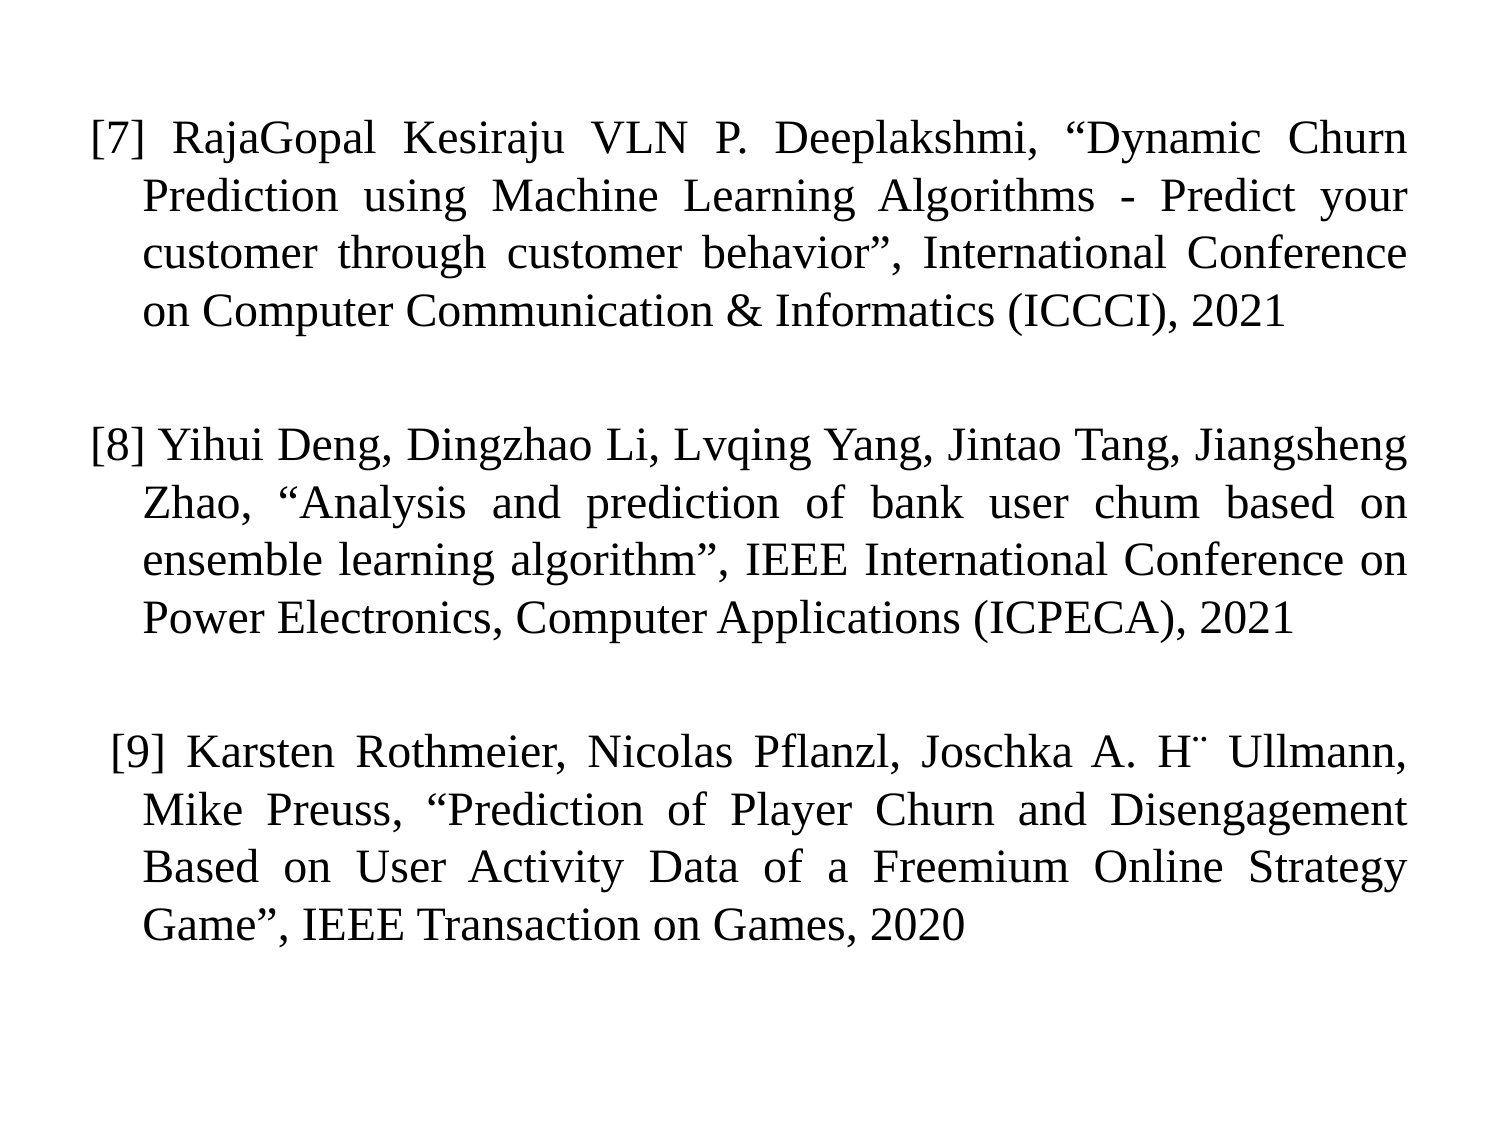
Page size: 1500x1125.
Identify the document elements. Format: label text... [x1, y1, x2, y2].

list [7] RajaGopal Kesiraju VLN P. Deeplakshmi, “Dynamic Churn Prediction using Machine Learning Algorithms - Predict your customer through customer behavior”, International Conference on Computer Communication & Informatics (ICCCI), 2021 [8] Yihui Deng, Dingzhao Li, Lvqing Yang, Jintao Tang, Jiangsheng Zhao, “Analysis and prediction of bank user chum based on ensemble learning algorithm”, IEEE International Conference on Power Electronics, Computer Applications (ICPECA), 2021 [9] Karsten Rothmeier, Nicolas Pflanzl, Joschka A. H¨ Ullmann, Mike Preuss, “Prediction of Player Churn and Disengagement Based on User Activity Data of a Freemium Online Strategy Game”, IEEE Transaction on Games, 2020 [75, 97, 1425, 1005]
